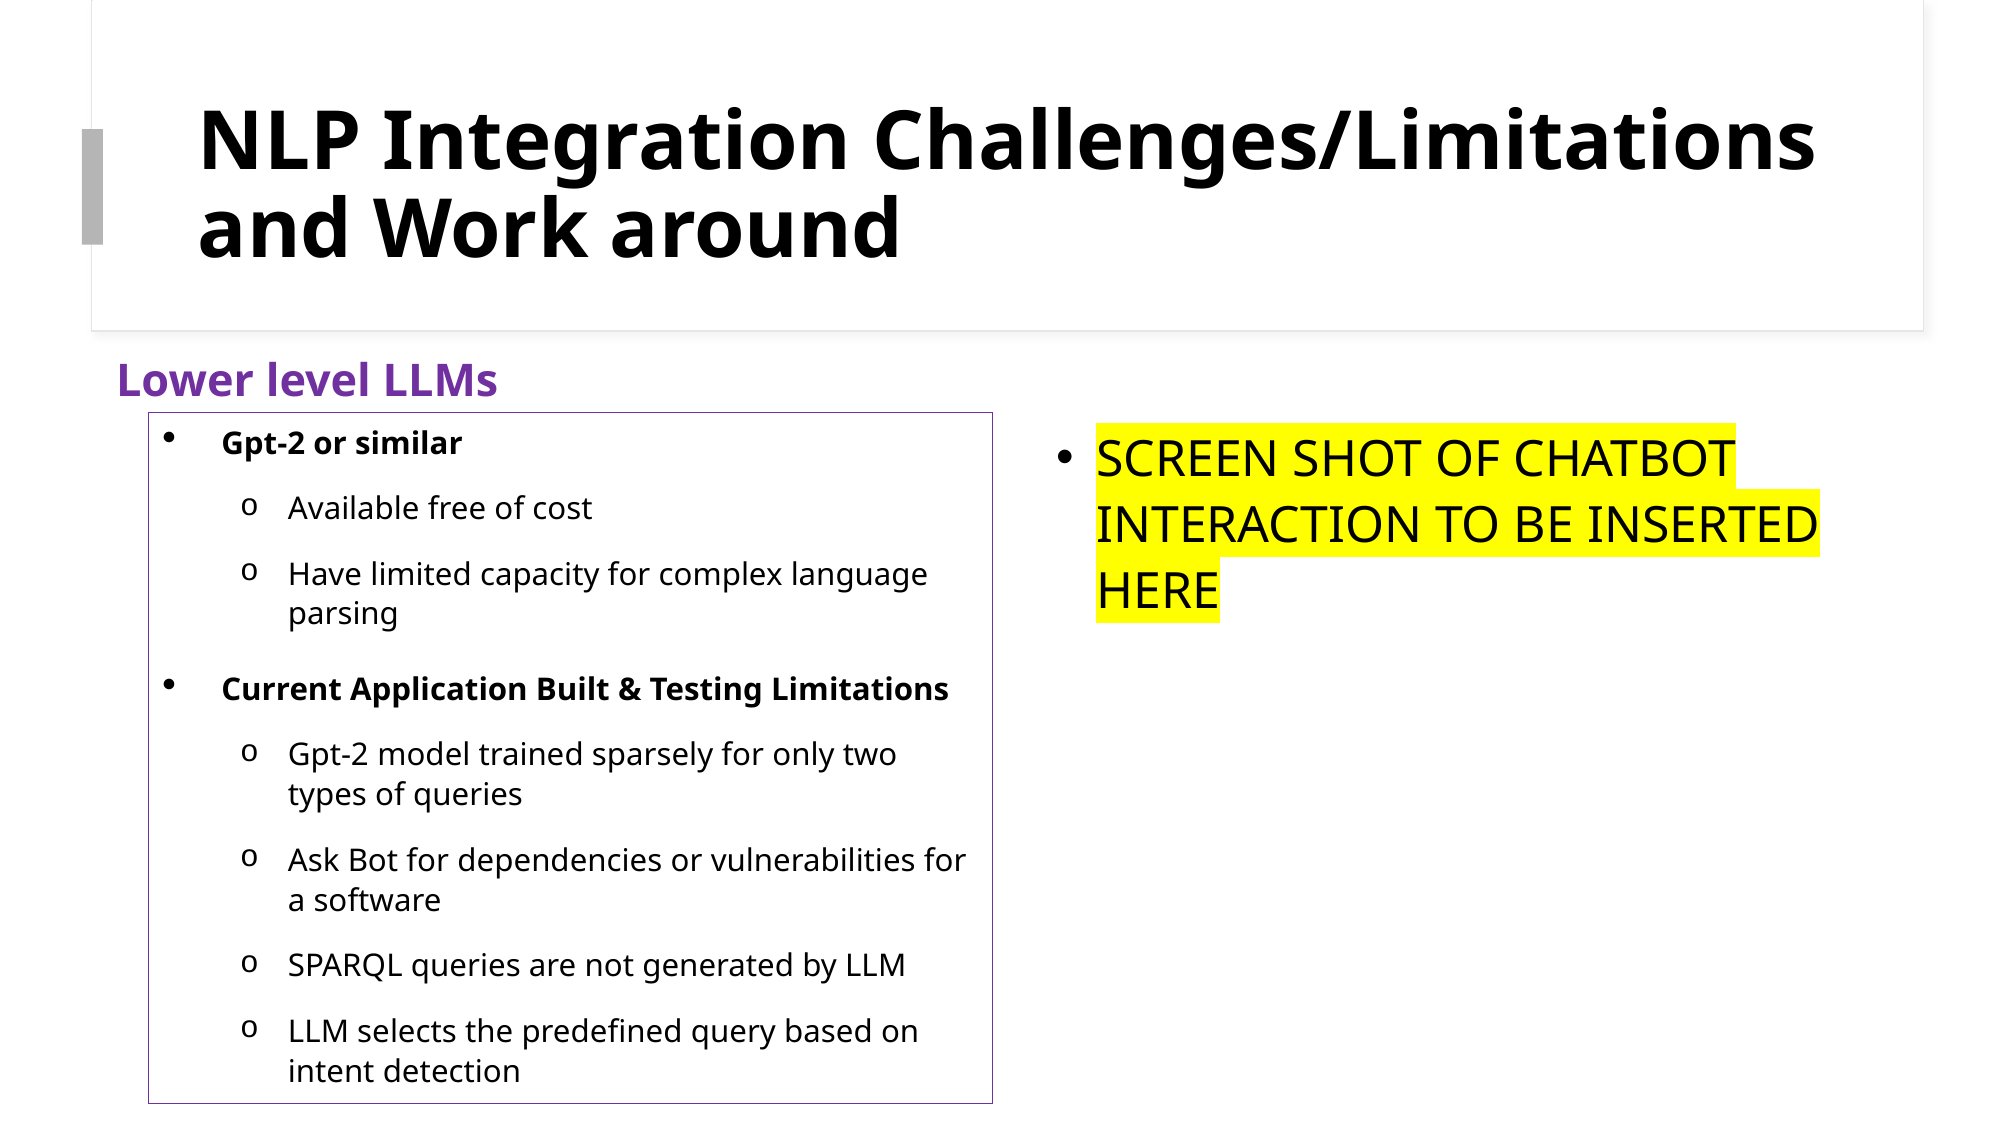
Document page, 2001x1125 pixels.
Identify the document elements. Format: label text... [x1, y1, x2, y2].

list Lower level LLMs [100, 338, 911, 413]
title NLP Integration Challenges/Limitations and Work around [183, 90, 1851, 284]
list SCREEN SHOT OF CHATBOT INTERACTION TO BE INSERTED HERE [1041, 412, 1851, 1013]
list Gpt-2 or similar Available free of cost Have limited capacity for complex language parsing Current Application Built & Testing Limitations Gpt-2 model trained sparsely for only two types of queries Ask Bot for dependencies or vulnerabilities for a software SPARQL queries are not generated by LLM LLM selects the predefined query based on intent detection [148, 412, 993, 1104]
